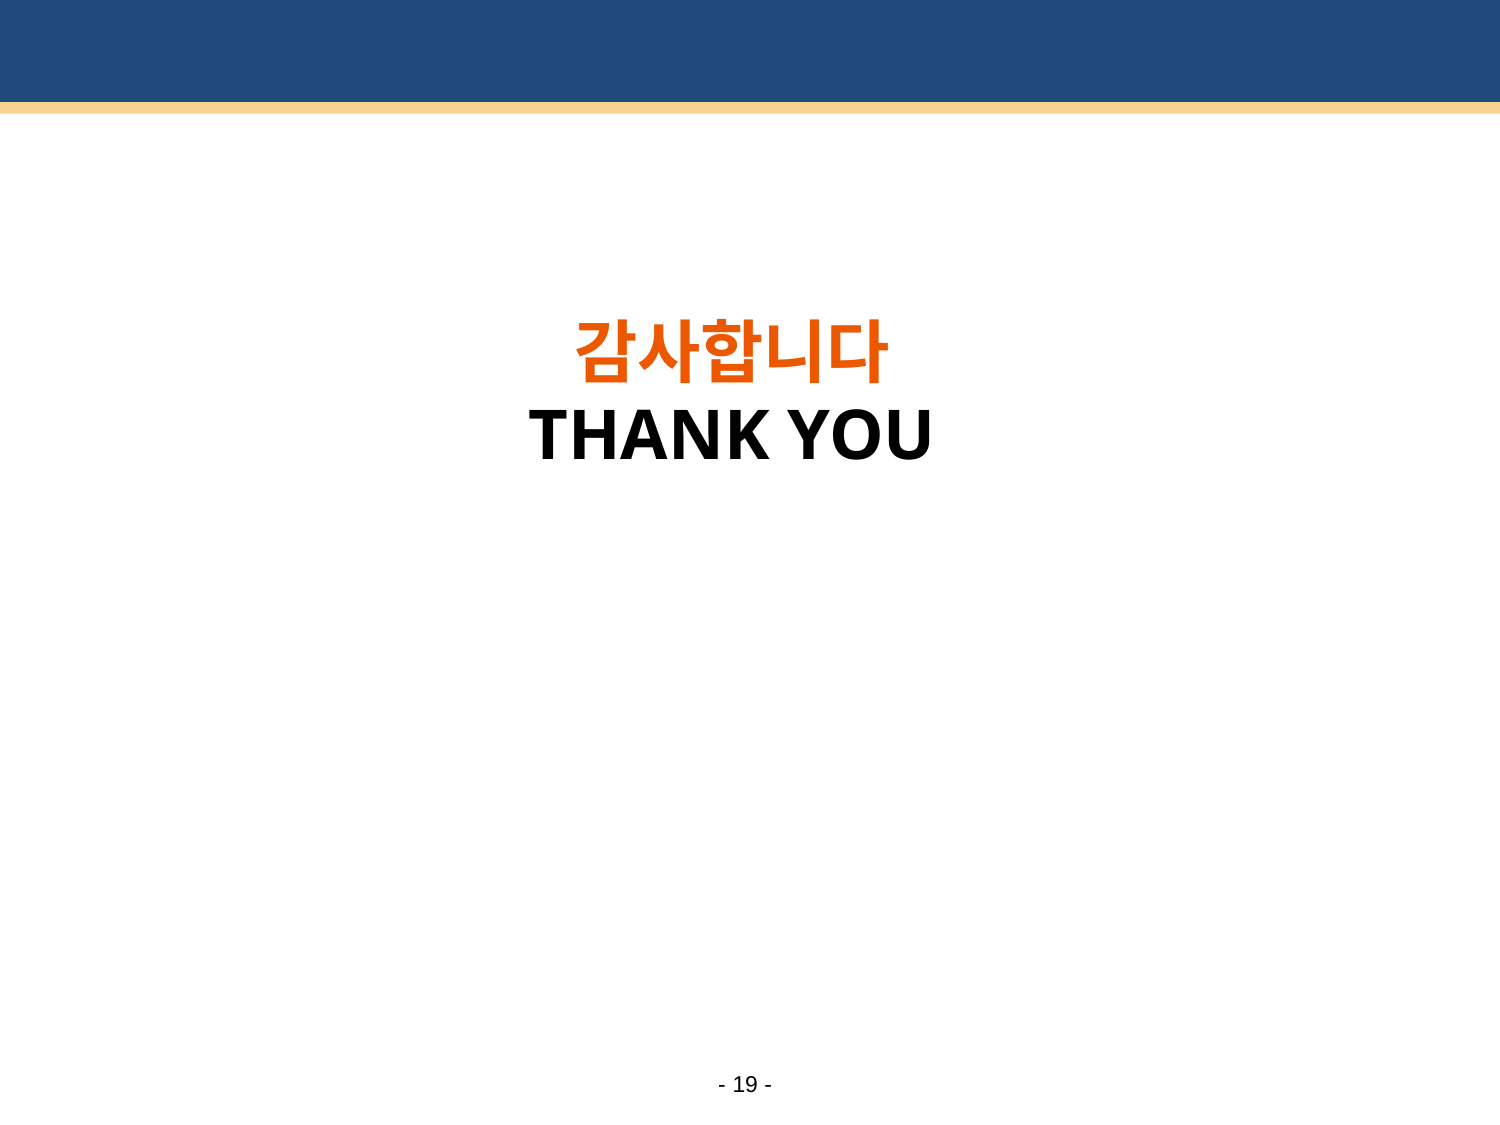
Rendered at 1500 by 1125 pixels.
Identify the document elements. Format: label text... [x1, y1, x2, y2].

text_box 감사합니다 THANK YOU [123, 300, 1341, 563]
